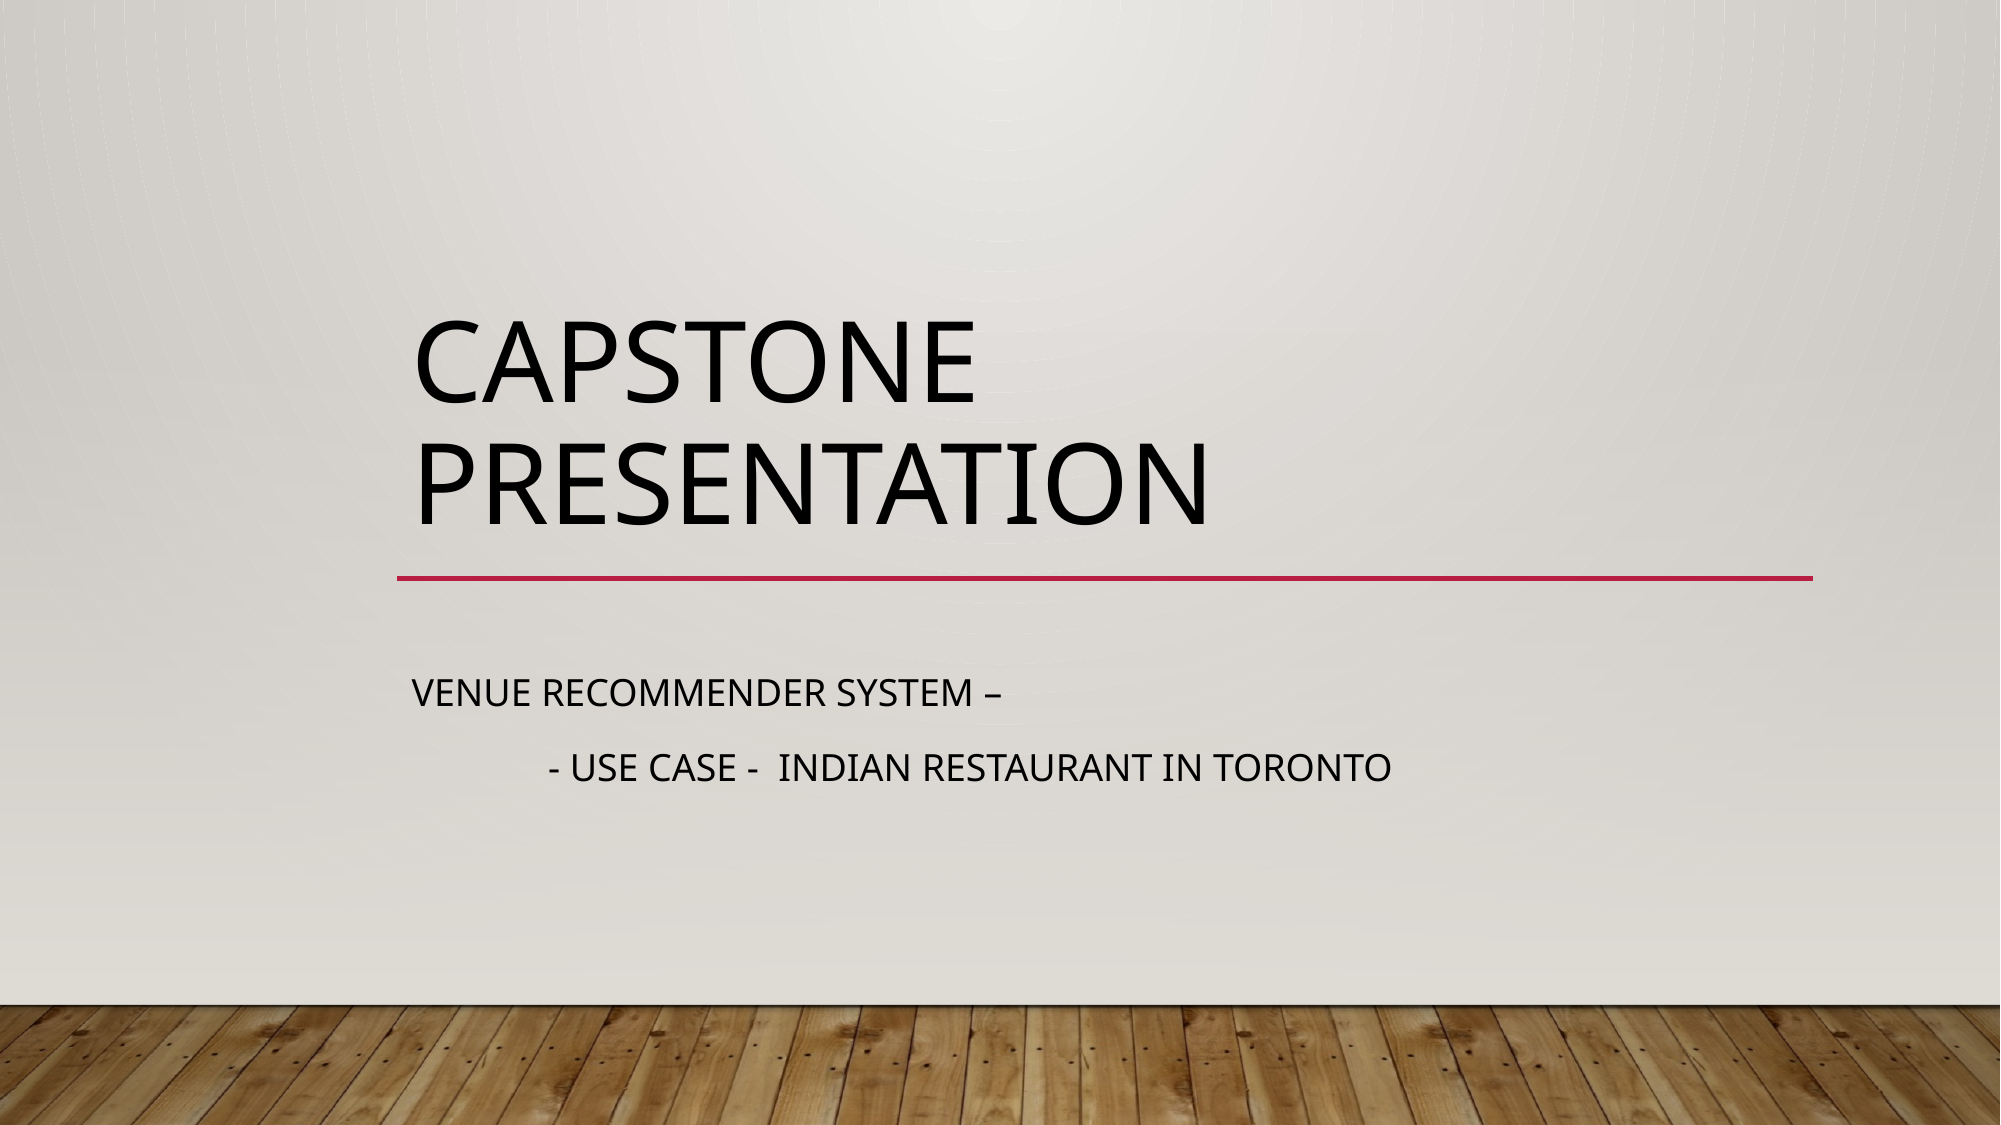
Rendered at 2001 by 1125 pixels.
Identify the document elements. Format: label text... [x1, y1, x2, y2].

picture [0, 1005, 2000, 1125]
subtitle Venue RECOMMENDER SYSTEM – - USE CASE - INDIAN RESTAURANT IN TORONTO [396, 579, 1814, 888]
title CAPSTONE PRESENTATION [396, 131, 1814, 549]
